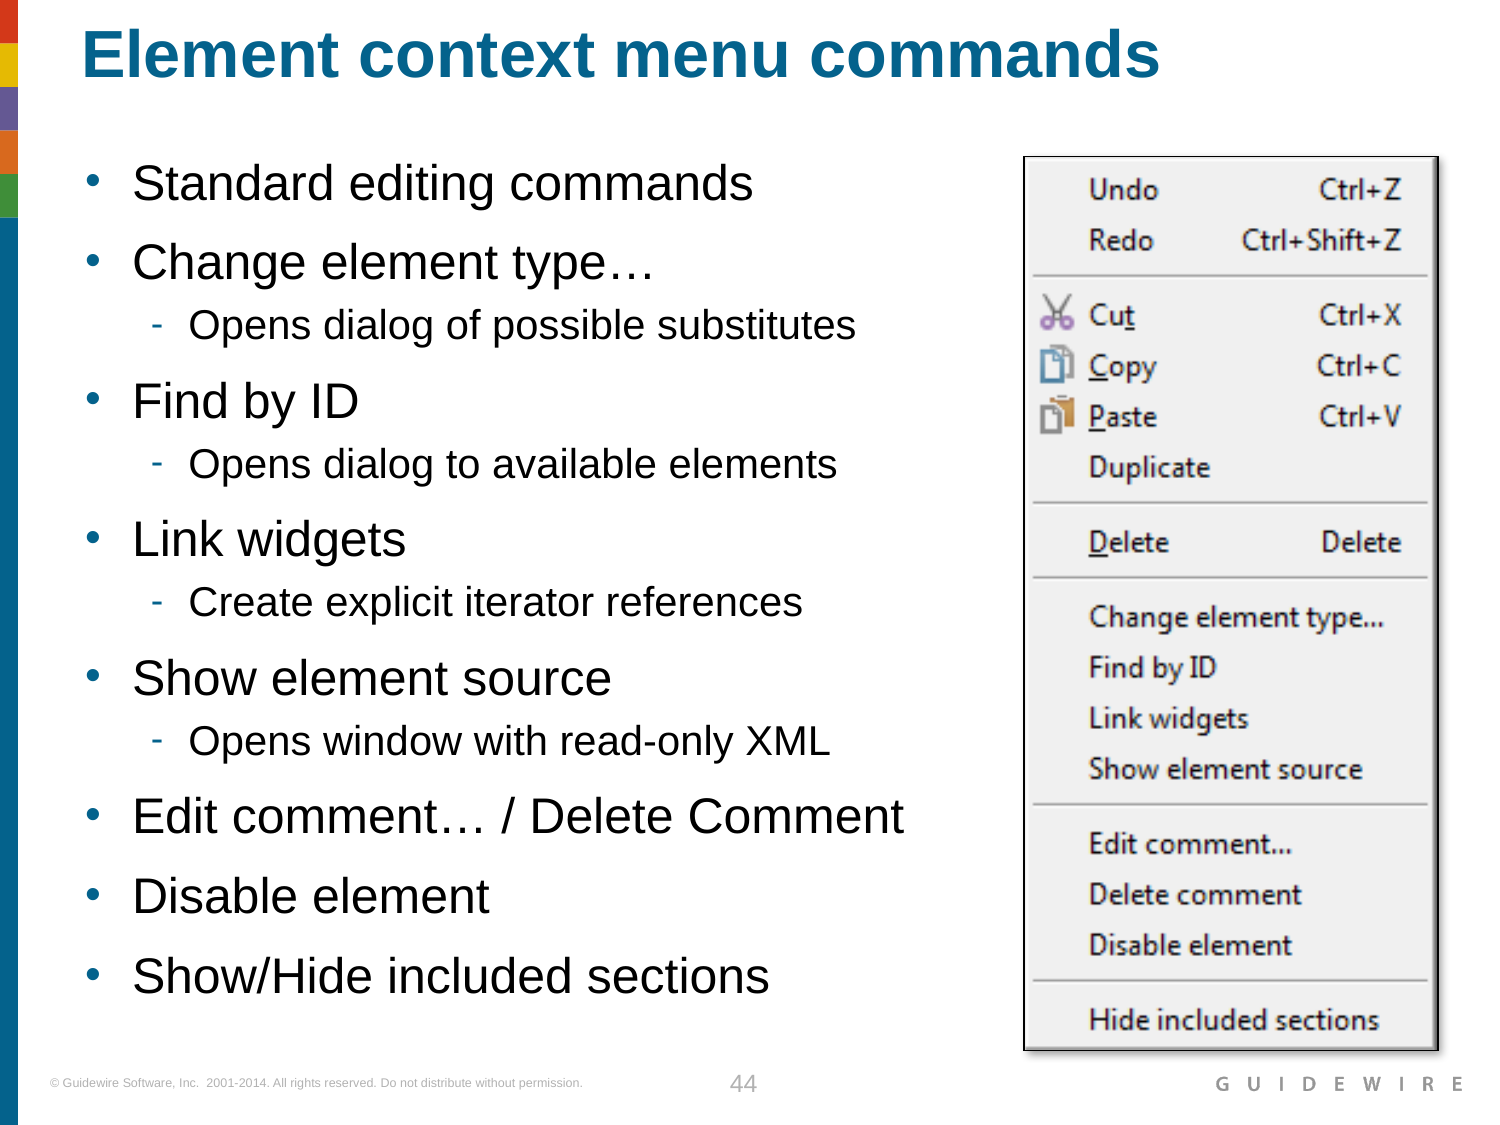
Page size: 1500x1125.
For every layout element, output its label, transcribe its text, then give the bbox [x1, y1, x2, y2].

picture [1024, 156, 1438, 1051]
picture [1215, 1073, 1480, 1096]
title Element context menu commands [81, 19, 1446, 142]
list Standard editing commands Change element type… Opens dialog of possible substitutes Find by ID Opens dialog to available elements Link widgets Create explicit iterator references Show element source Opens window with read-only XML Edit comment… / Delete Comment Disable element Show/Hide included sections [85, 149, 993, 1050]
